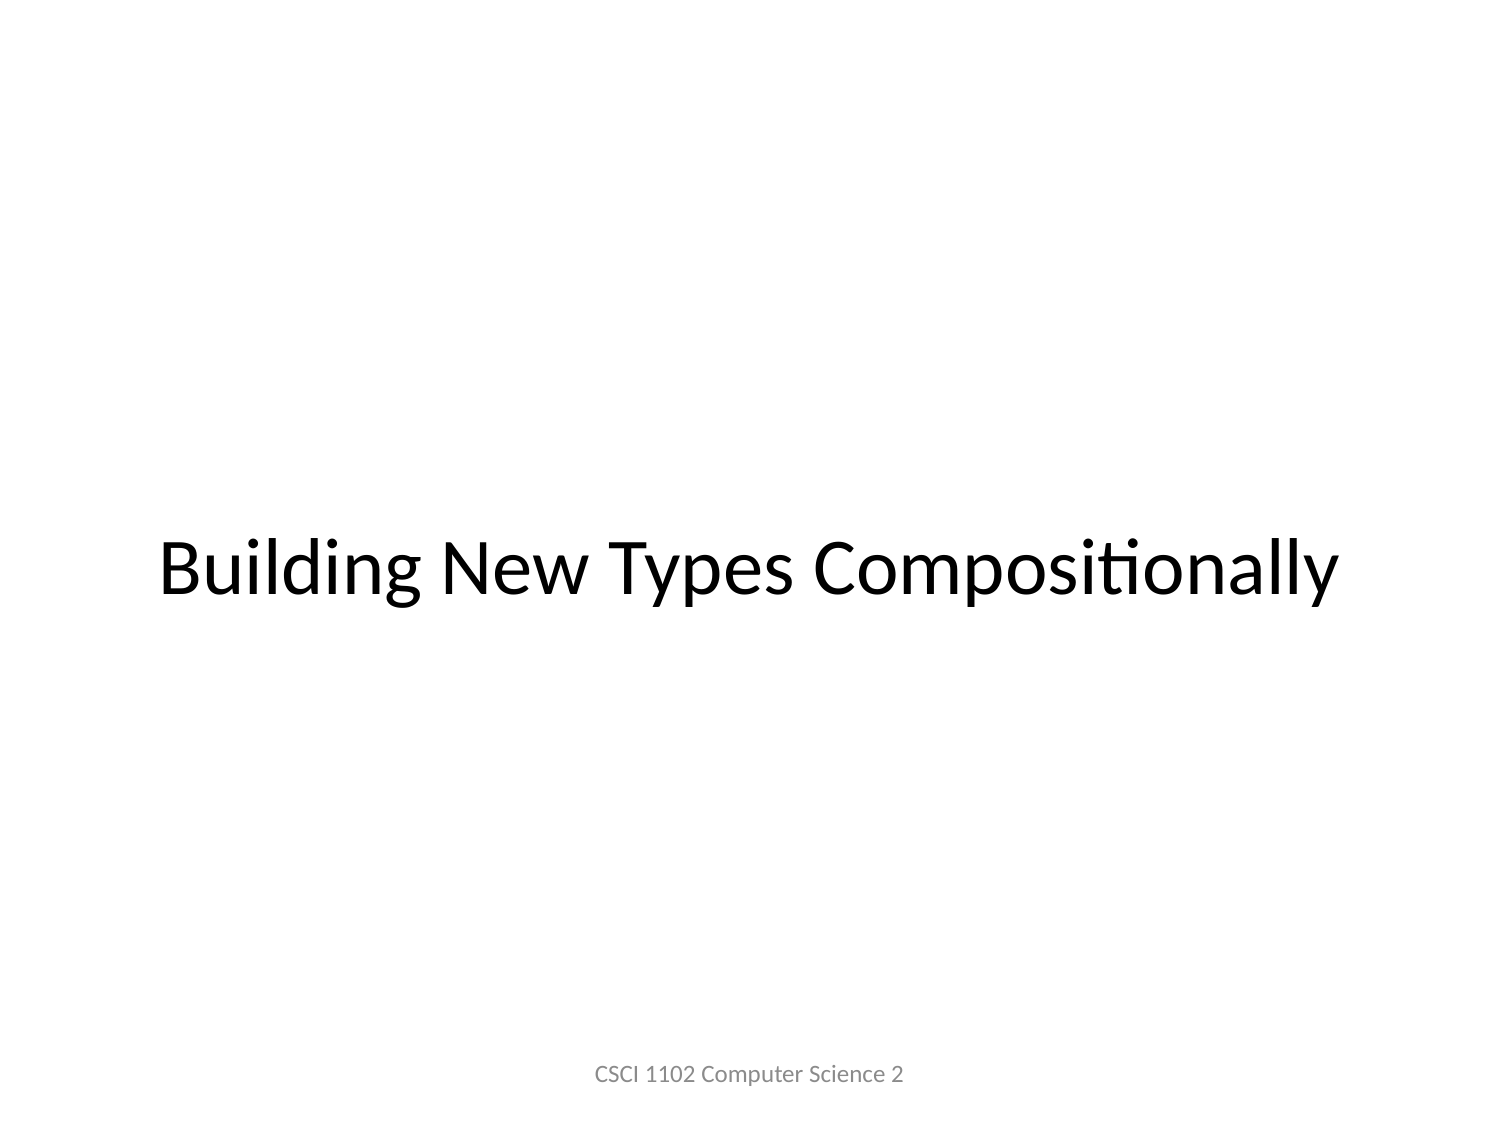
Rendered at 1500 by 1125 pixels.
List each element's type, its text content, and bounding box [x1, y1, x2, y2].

title Building New Types Compositionally [75, 468, 1425, 657]
footer CSCI 1102 Computer Science 2 [512, 1042, 988, 1103]
